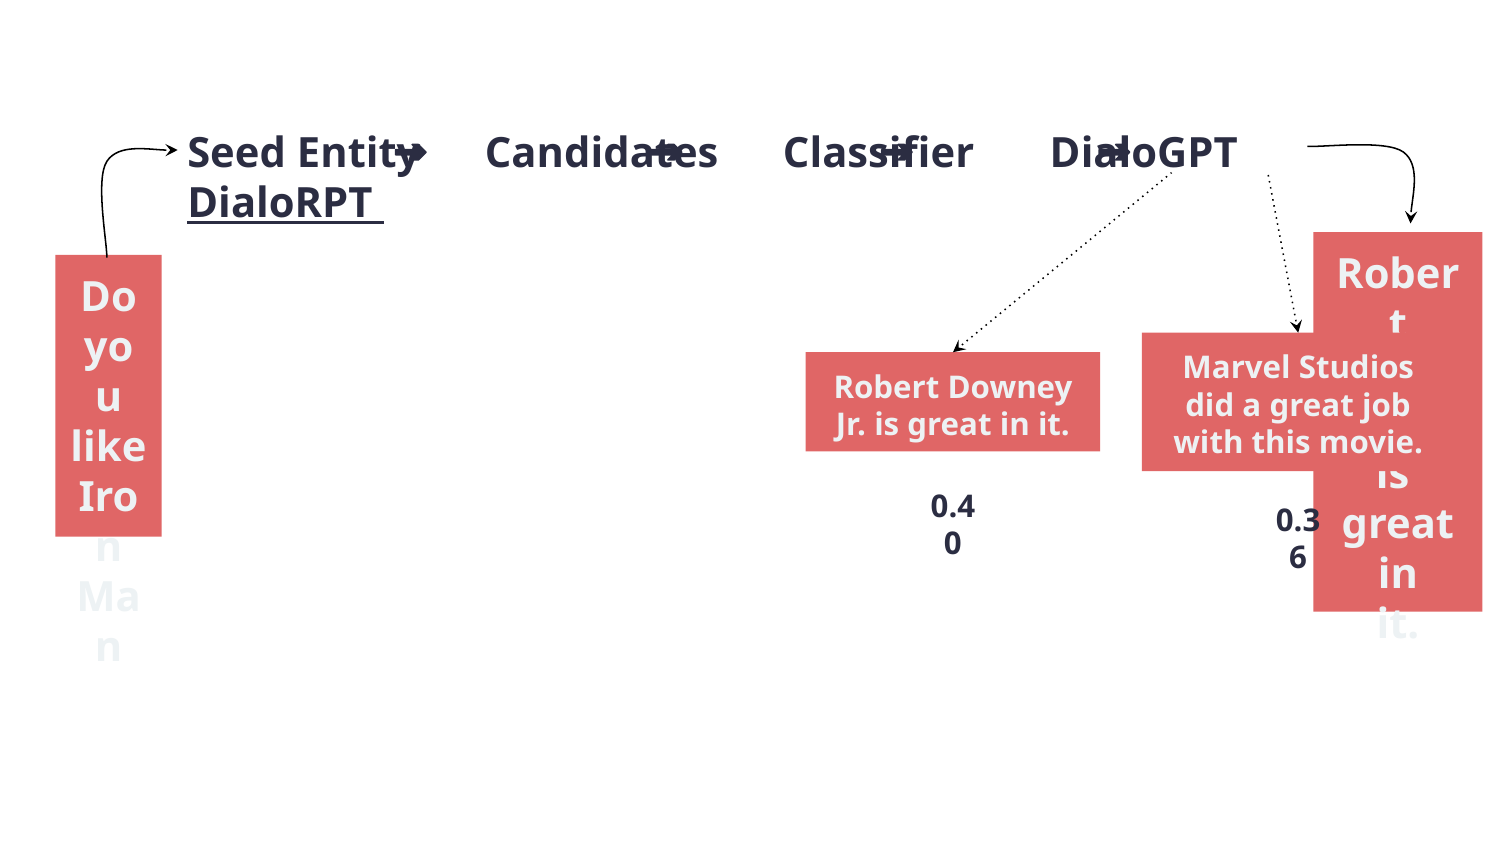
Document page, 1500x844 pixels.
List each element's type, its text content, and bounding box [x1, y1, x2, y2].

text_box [171, 110, 1328, 205]
text_box [1333, 144, 1414, 171]
text_box Do you like Iron Man [55, 254, 162, 537]
text_box [101, 148, 166, 258]
text_box Robert Downey Jr. is great in it. [1313, 232, 1483, 612]
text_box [805, 172, 1455, 537]
